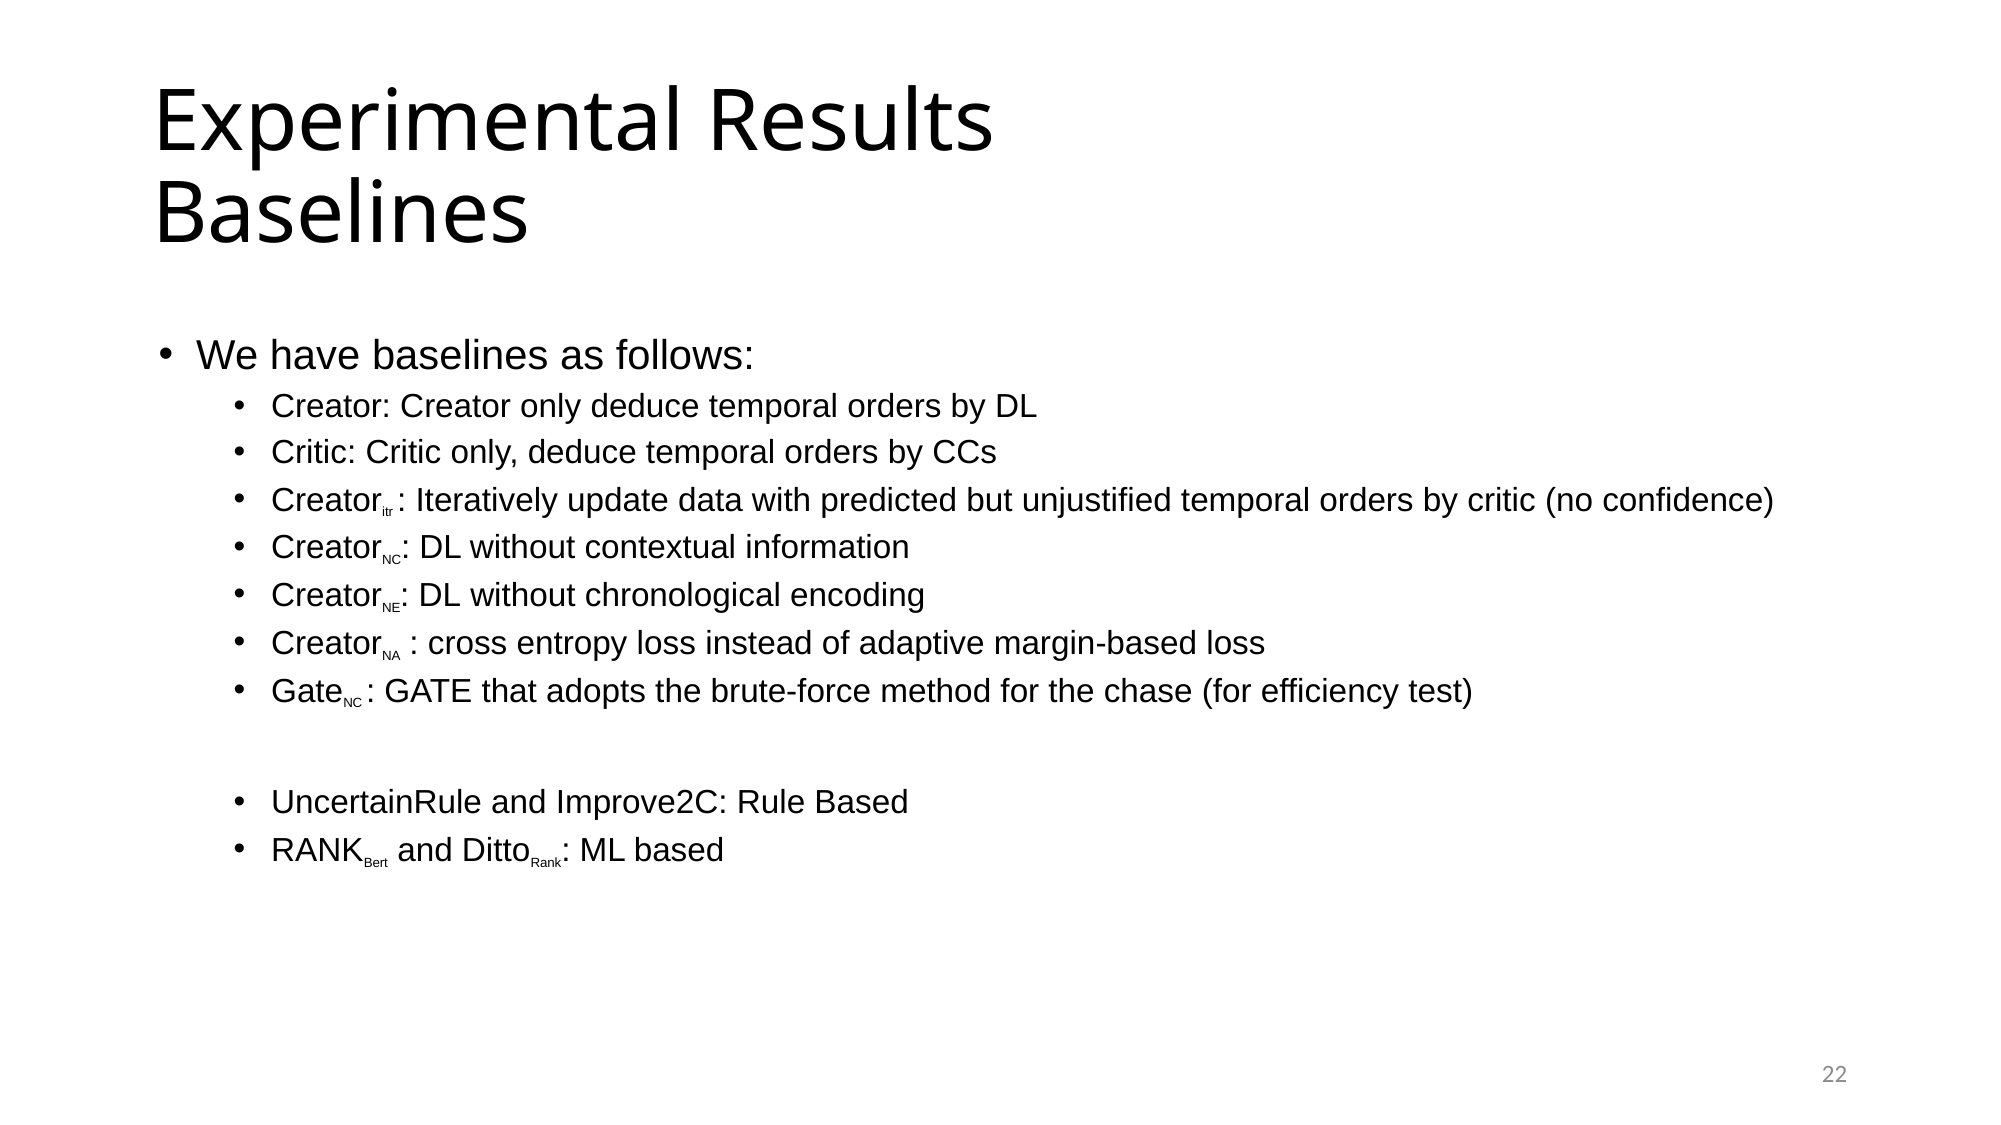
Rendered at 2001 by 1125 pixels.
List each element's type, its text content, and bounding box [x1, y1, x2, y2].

title Experimental Results Baselines [137, 59, 1863, 278]
slide_number 22 [1412, 1042, 1863, 1103]
list We have baselines as follows: Creator: Creator only deduce temporal orders by DL Critic: Critic only, deduce temporal orders by CCs Creatoritr : Iteratively update data with predicted but unjustified temporal orders by critic (no confidence) CreatorNC: DL without contextual information CreatorNE: DL without chronological encoding CreatorNA : cross entropy loss instead of adaptive margin-based loss GateNC : GATE that adopts the brute-force method for the chase (for efficiency test) UncertainRule and Improve2C: Rule Based RANKBert and DittoRank: ML based [143, 325, 1868, 1024]
